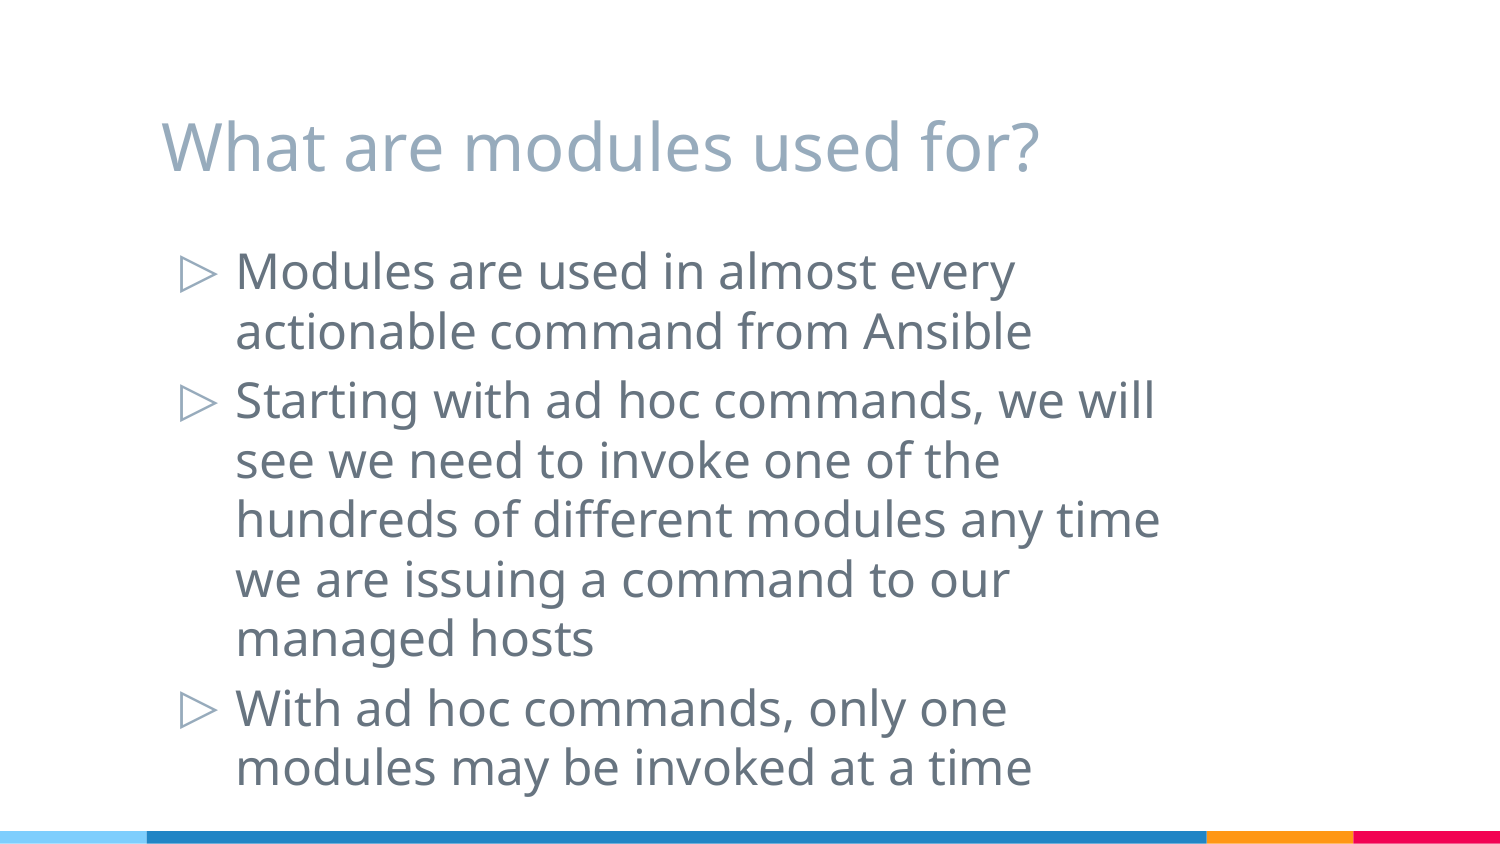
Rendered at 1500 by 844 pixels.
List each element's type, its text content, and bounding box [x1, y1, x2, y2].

list Modules are used in almost every actionable command from Ansible Starting with ad hoc commands, we will see we need to invoke one of the hundreds of different modules any time we are issuing a command to our managed hosts With ad hoc commands, only one modules may be invoked at a time [146, 224, 1208, 809]
title What are modules used for? [146, 58, 1208, 200]
